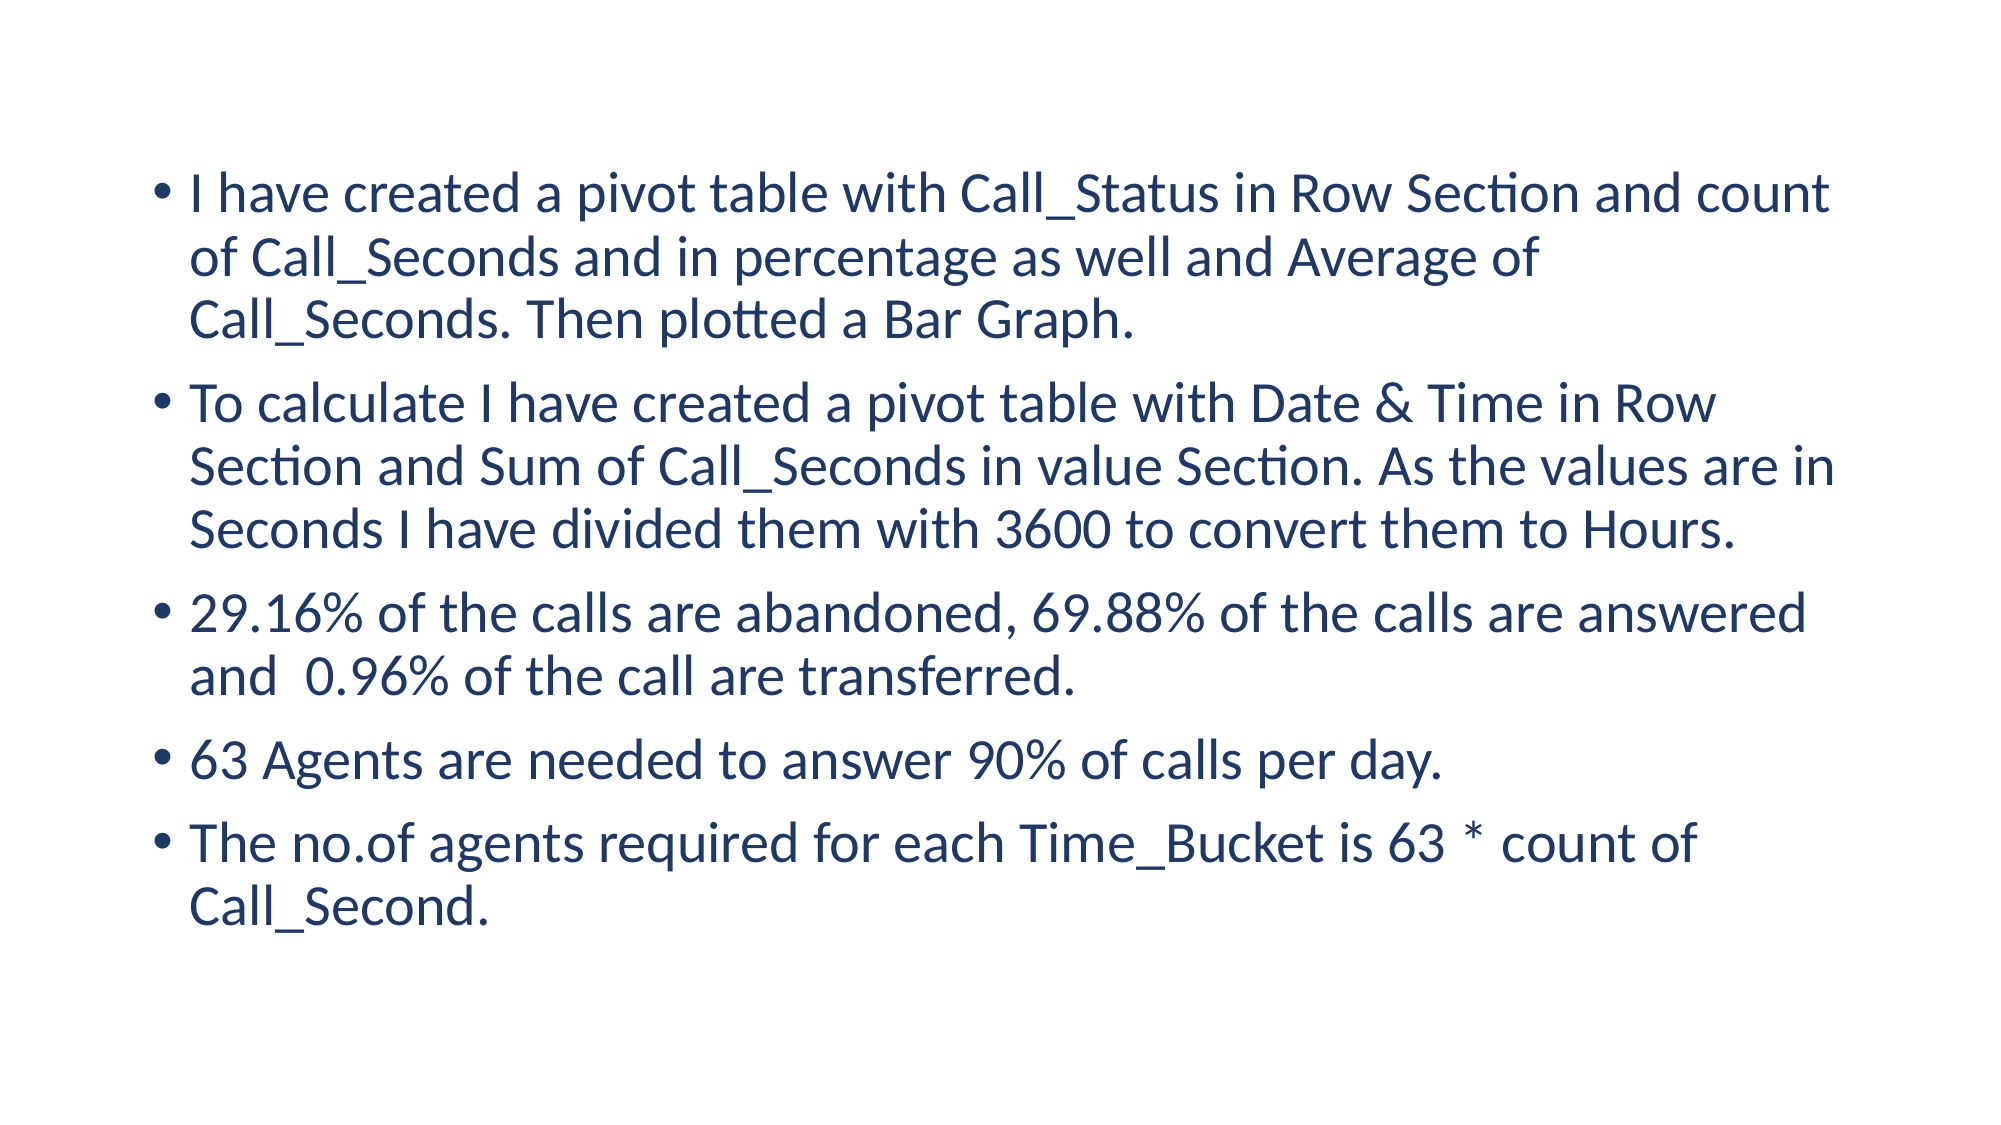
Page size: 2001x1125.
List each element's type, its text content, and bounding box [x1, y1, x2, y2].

list I have created a pivot table with Call_Status in Row Section and count of Call_Seconds and in percentage as well and Average of Call_Seconds. Then plotted a Bar Graph. To calculate I have created a pivot table with Date & Time in Row Section and Sum of Call_Seconds in value Section. As the values are in Seconds I have divided them with 3600 to convert them to Hours. 29.16% of the calls are abandoned, 69.88% of the calls are answered and 0.96% of the call are transferred. 63 Agents are needed to answer 90% of calls per day. The no.of agents required for each Time_Bucket is 63 * count of Call_Second. [137, 155, 1863, 1014]
